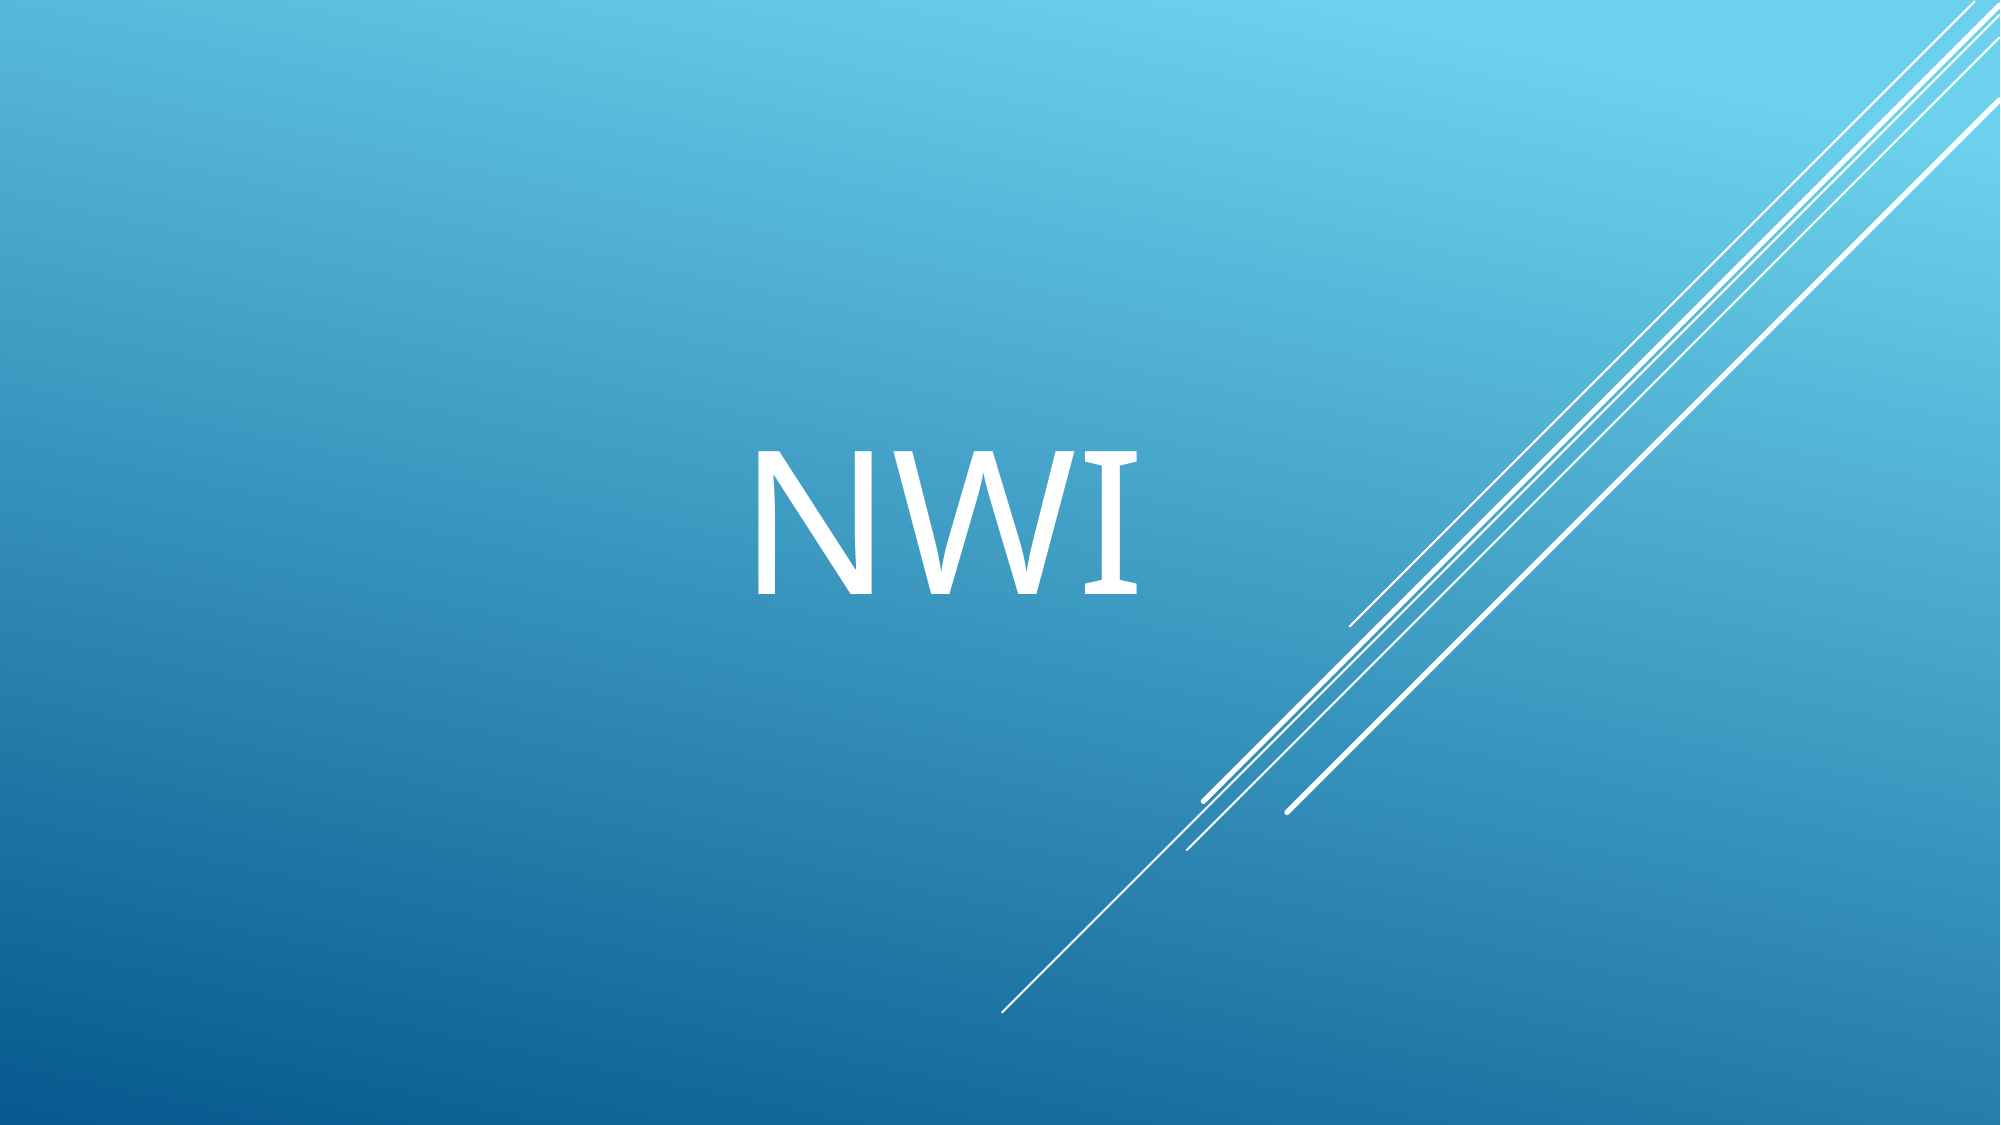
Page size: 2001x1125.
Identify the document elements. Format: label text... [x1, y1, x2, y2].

title NWI [693, 385, 1192, 642]
